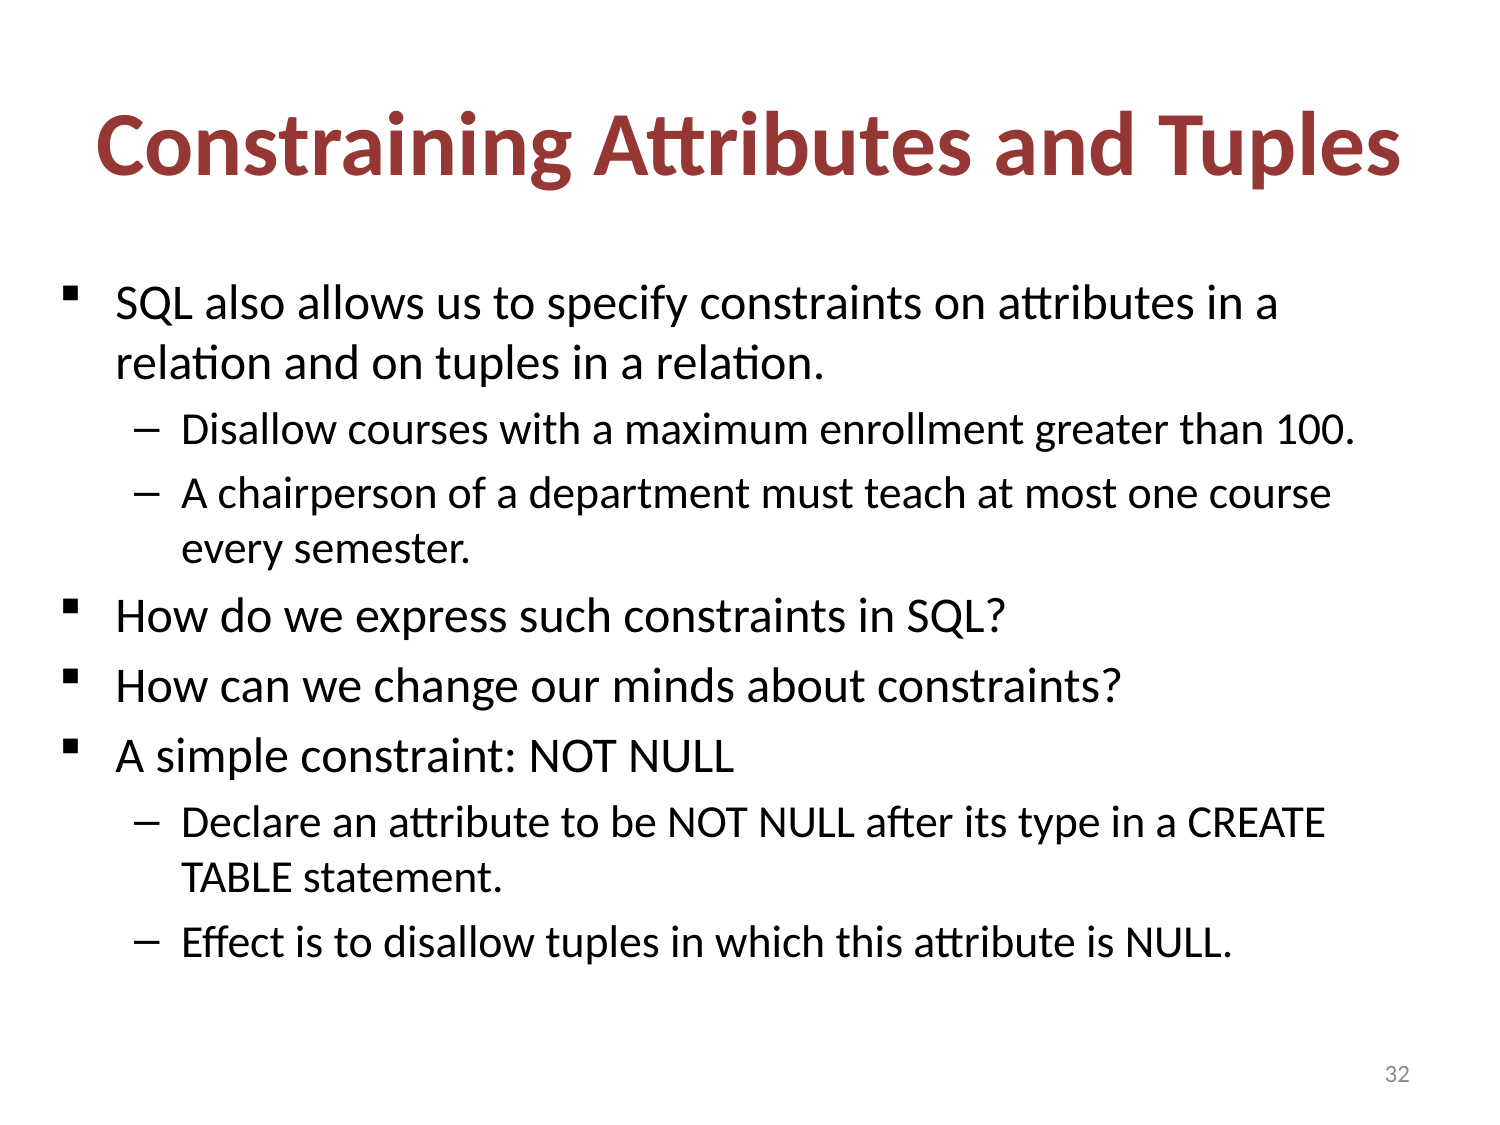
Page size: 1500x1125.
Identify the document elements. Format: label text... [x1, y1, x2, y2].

title Constraining Attributes and Tuples [75, 45, 1425, 233]
slide_number 32 [1074, 1042, 1425, 1103]
list SQL also allows us to specify constraints on attributes in a relation and on tuples in a relation. Disallow courses with a maximum enrollment greater than 100. A chairperson of a department must teach at most one course every semester. How do we express such constraints in SQL? How can we change our minds about constraints? A simple constraint: NOT NULL Declare an attribute to be NOT NULL after its type in a CREATE TABLE statement. Effect is to disallow tuples in which this attribute is NULL. [44, 262, 1450, 1075]
